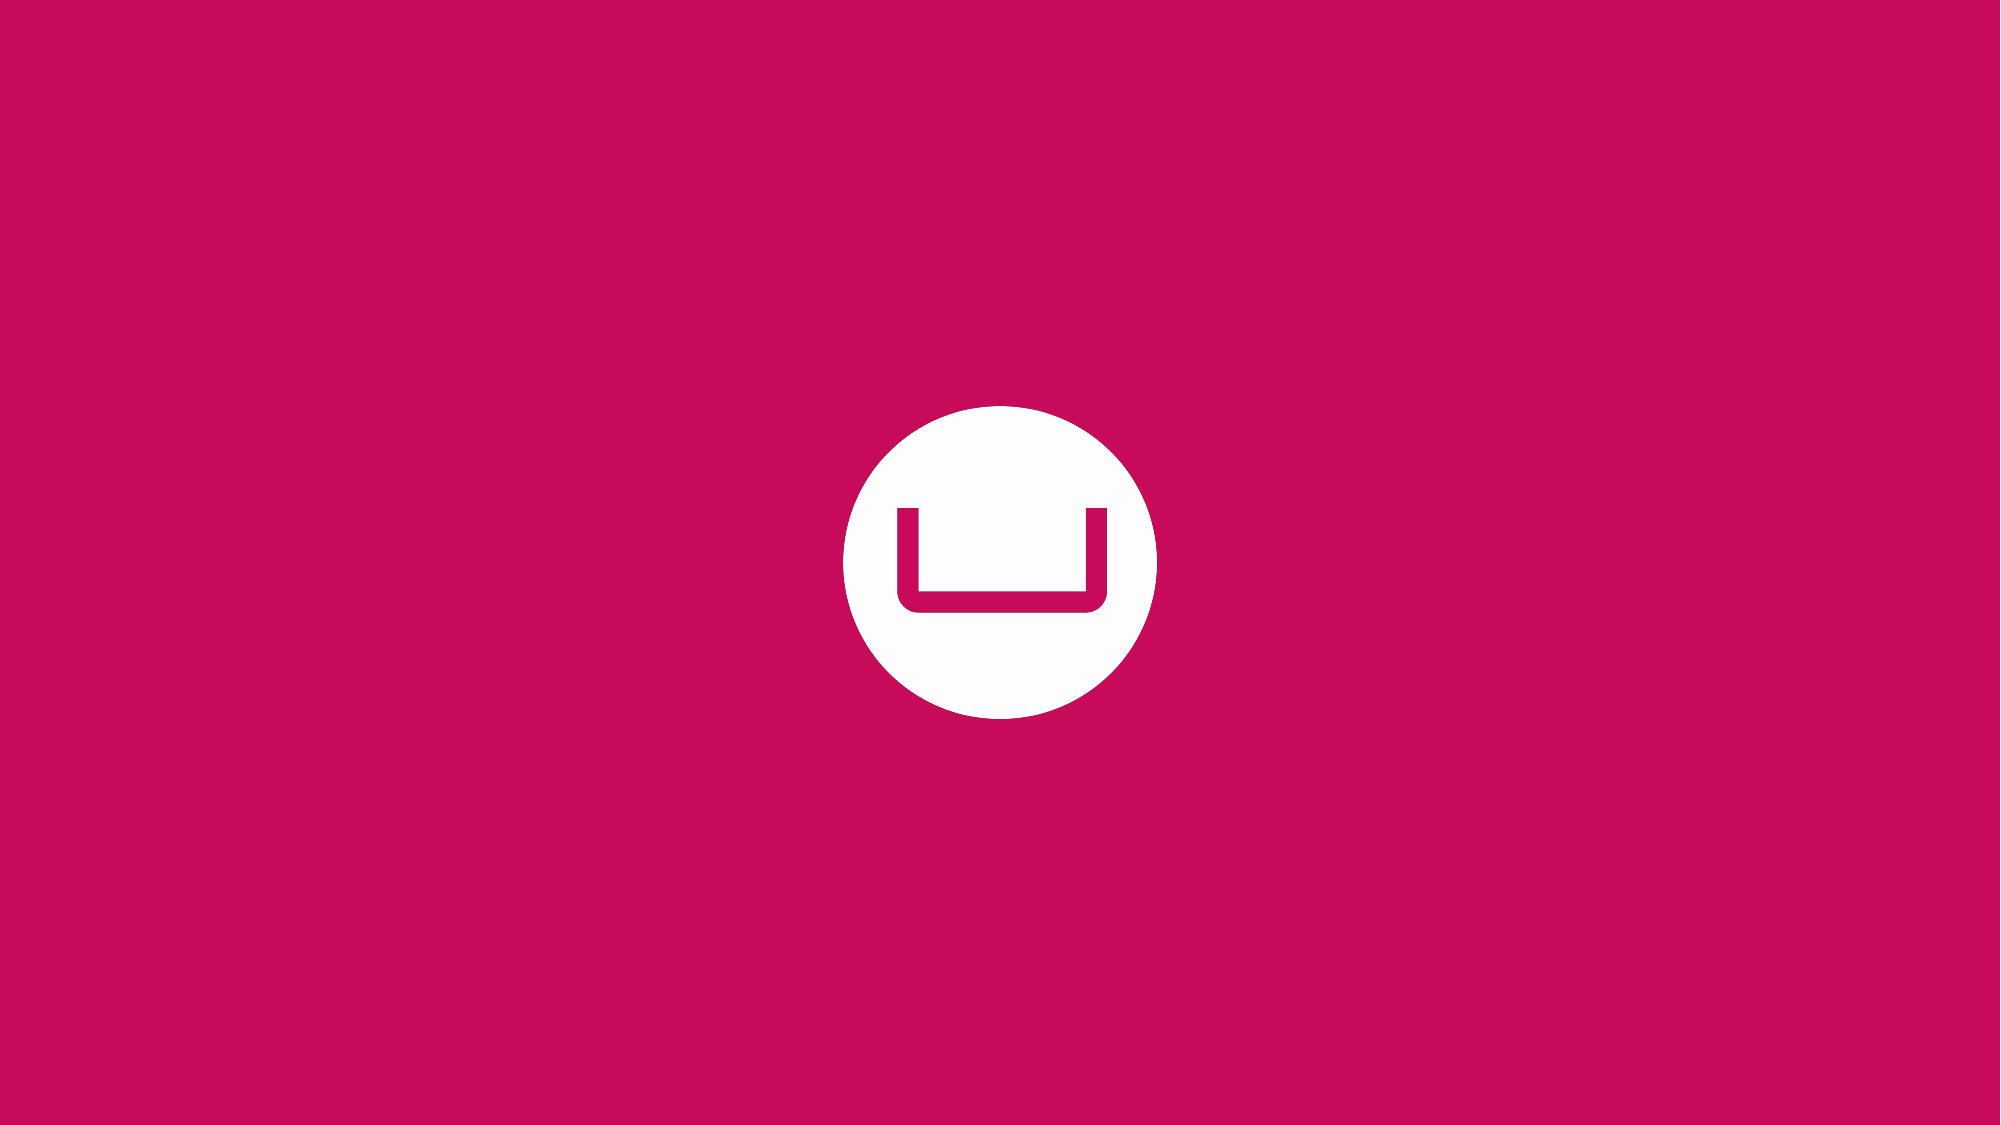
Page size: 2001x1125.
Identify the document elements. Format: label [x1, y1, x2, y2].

picture [822, 385, 1178, 740]
